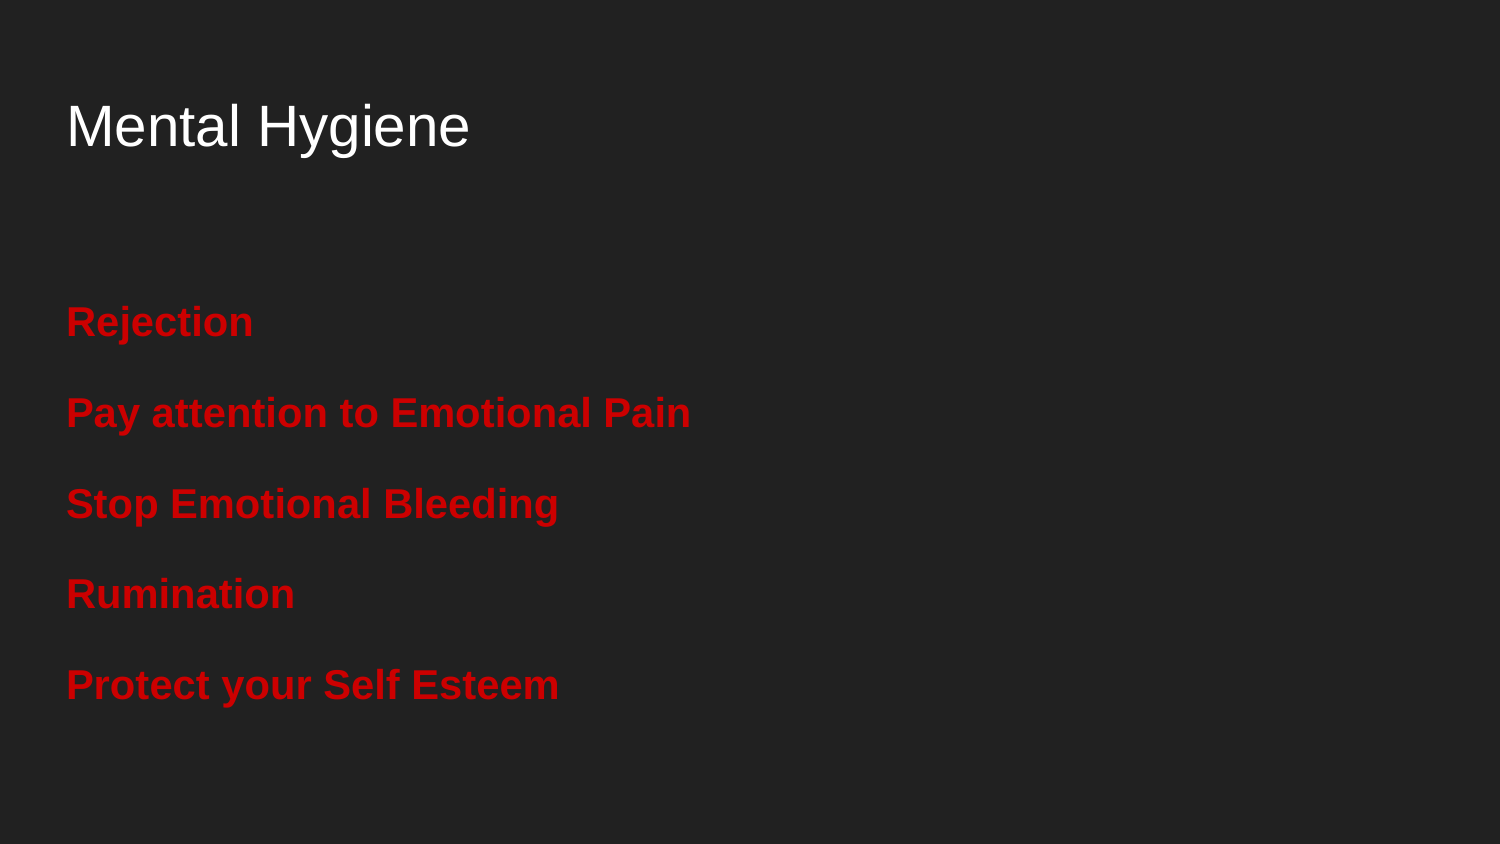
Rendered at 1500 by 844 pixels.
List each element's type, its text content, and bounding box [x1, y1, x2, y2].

list Rejection Pay attention to Emotional Pain Stop Emotional Bleeding Rumination Protect your Self Esteem [51, 189, 1449, 750]
title Mental Hygiene [51, 72, 1449, 167]
